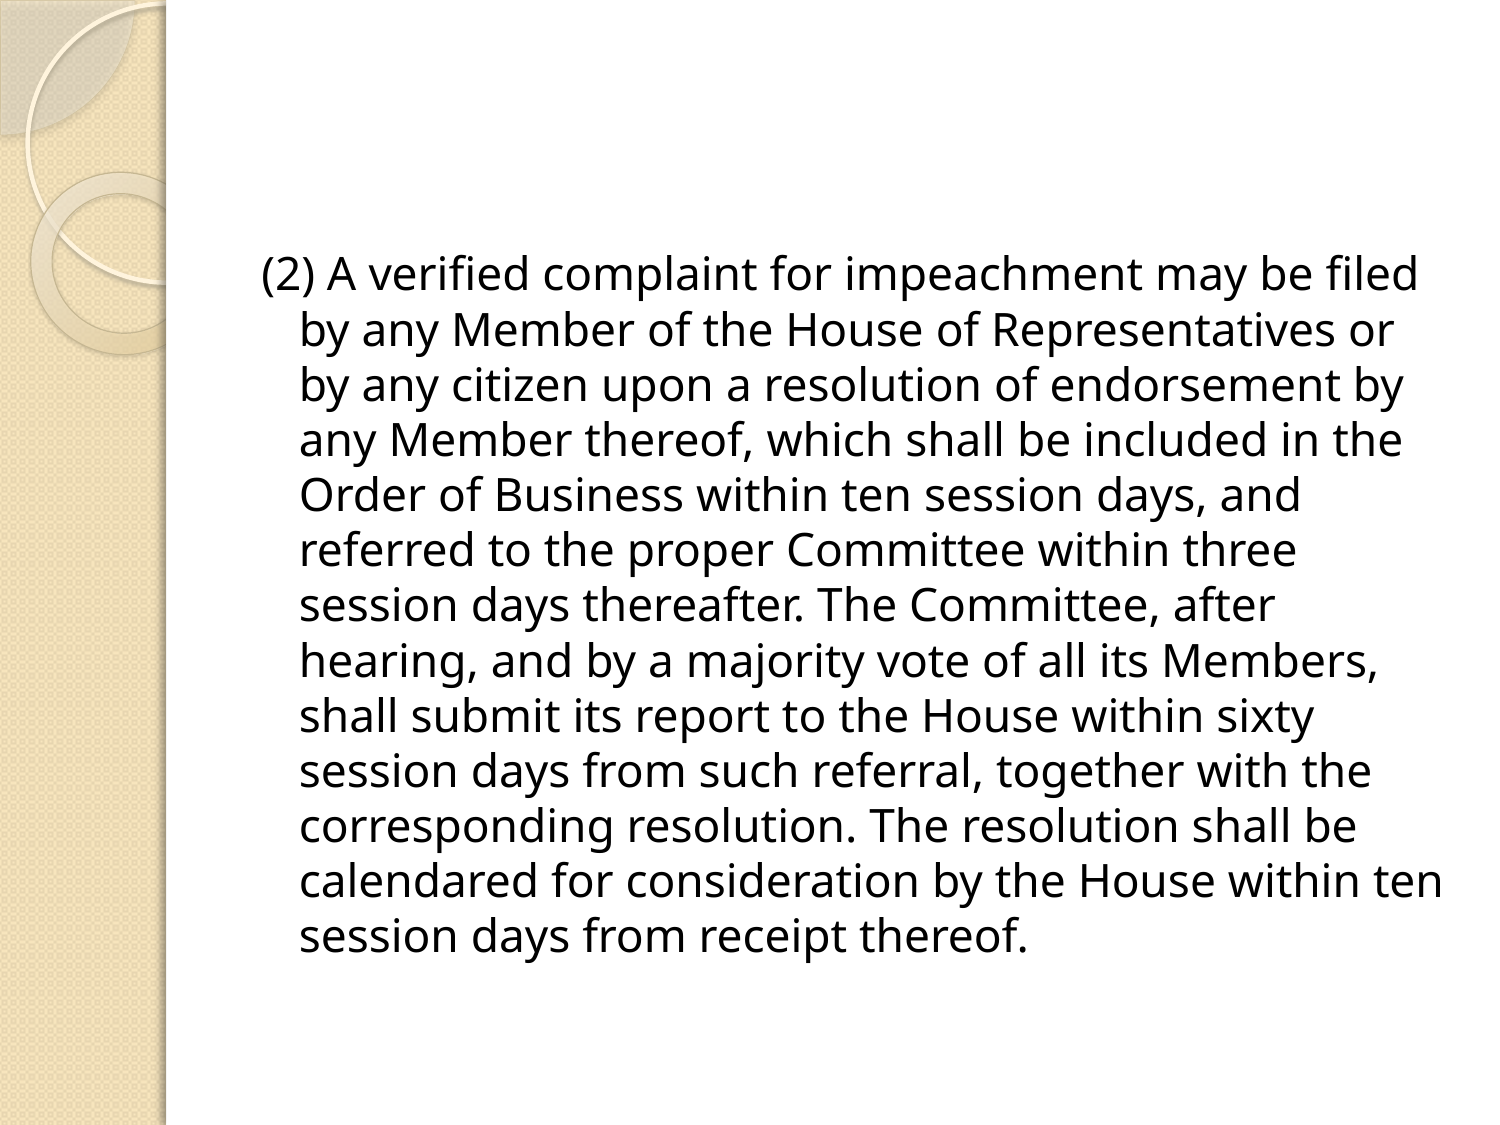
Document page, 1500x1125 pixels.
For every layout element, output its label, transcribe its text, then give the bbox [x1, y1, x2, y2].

list (2) A verified complaint for impeachment may be filed by any Member of the House of Representatives or by any citizen upon a resolution of endorsement by any Member thereof, which shall be included in the Order of Business within ten session days, and referred to the proper Committee within three session days thereafter. The Committee, after hearing, and by a majority vote of all its Members, shall submit its report to the House within sixty session days from such referral, together with the corresponding resolution. The resolution shall be calendared for consideration by the House within ten session days from receipt thereof. [235, 237, 1466, 1025]
